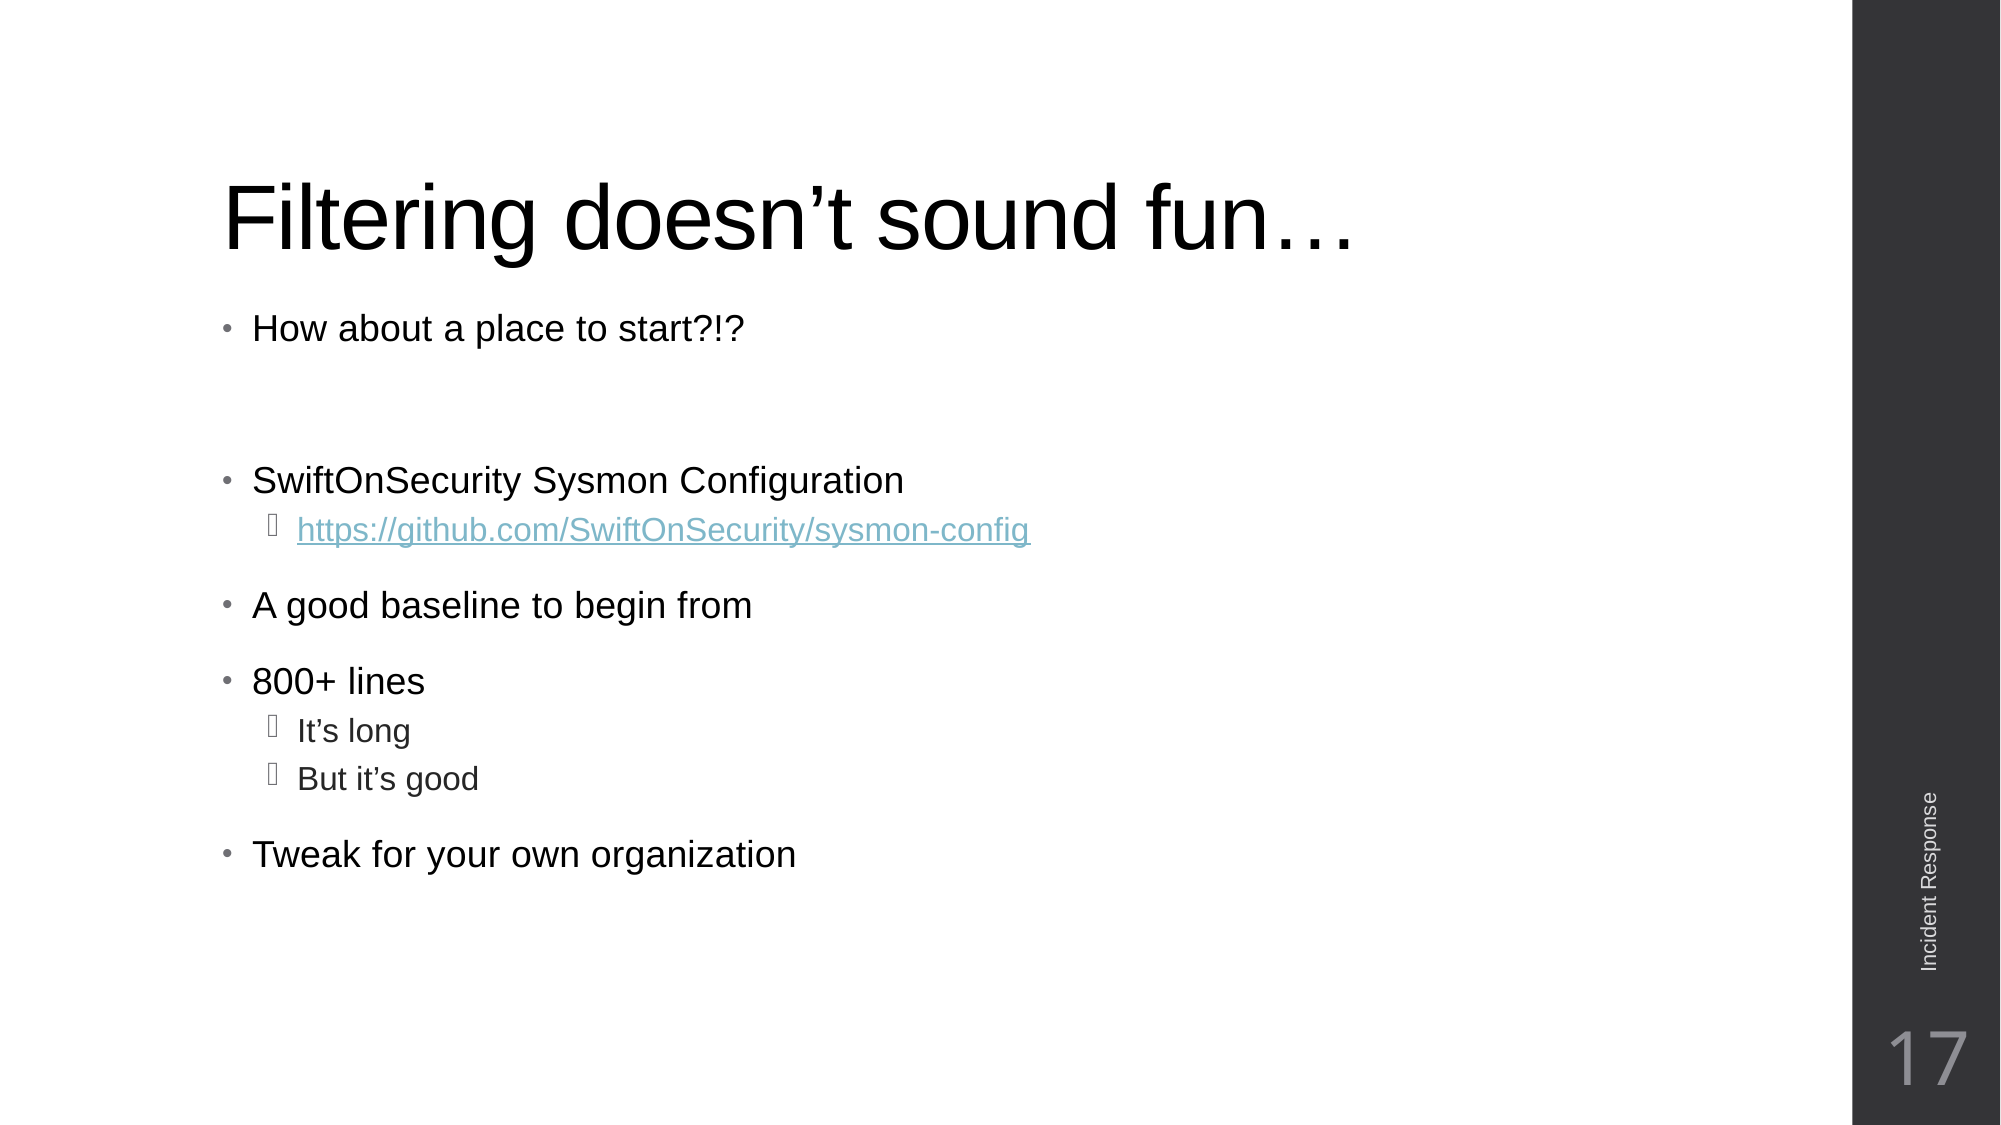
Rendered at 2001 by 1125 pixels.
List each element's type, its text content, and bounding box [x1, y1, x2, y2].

footer Incident Response [1897, 400, 1958, 988]
title Filtering doesn’t sound fun… [206, 60, 1797, 278]
slide_number 17 [1852, 1012, 2000, 1110]
list How about a place to start?!? SwiftOnSecurity Sysmon Configuration https://github.com/SwiftOnSecurity/sysmon-config A good baseline to begin from 800+ lines It’s long But it’s good Tweak for your own organization [206, 299, 1617, 1014]
